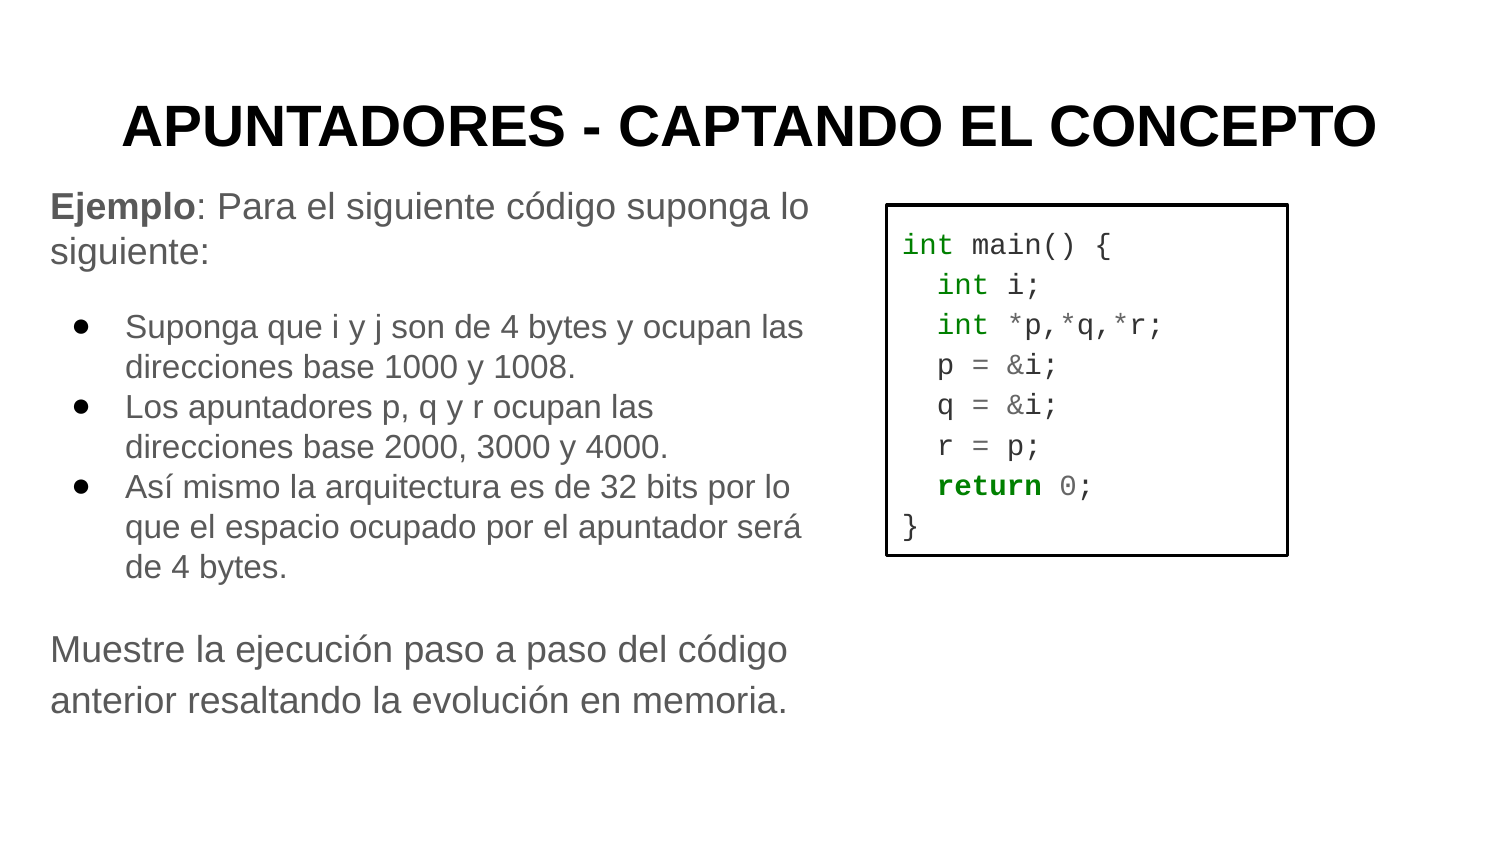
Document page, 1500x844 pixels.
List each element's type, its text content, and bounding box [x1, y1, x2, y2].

title APUNTADORES - CAPTANDO EL CONCEPTO [51, 72, 1449, 167]
list Ejemplo: Para el siguiente código suponga lo siguiente: Suponga que i y j son de 4 bytes y ocupan las direcciones base 1000 y 1008. Los apuntadores p, q y r ocupan las direcciones base 2000, 3000 y 4000. Así mismo la arquitectura es de 32 bits por lo que el espacio ocupado por el apuntador será de 4 bytes. Muestre la ejecución paso a paso del código anterior resaltando la evolución en memoria. [35, 166, 840, 728]
text_box int main() { int i; int *p,*q,*r; p = &i; q = &i; r = p; return 0; } [886, 204, 1288, 556]
